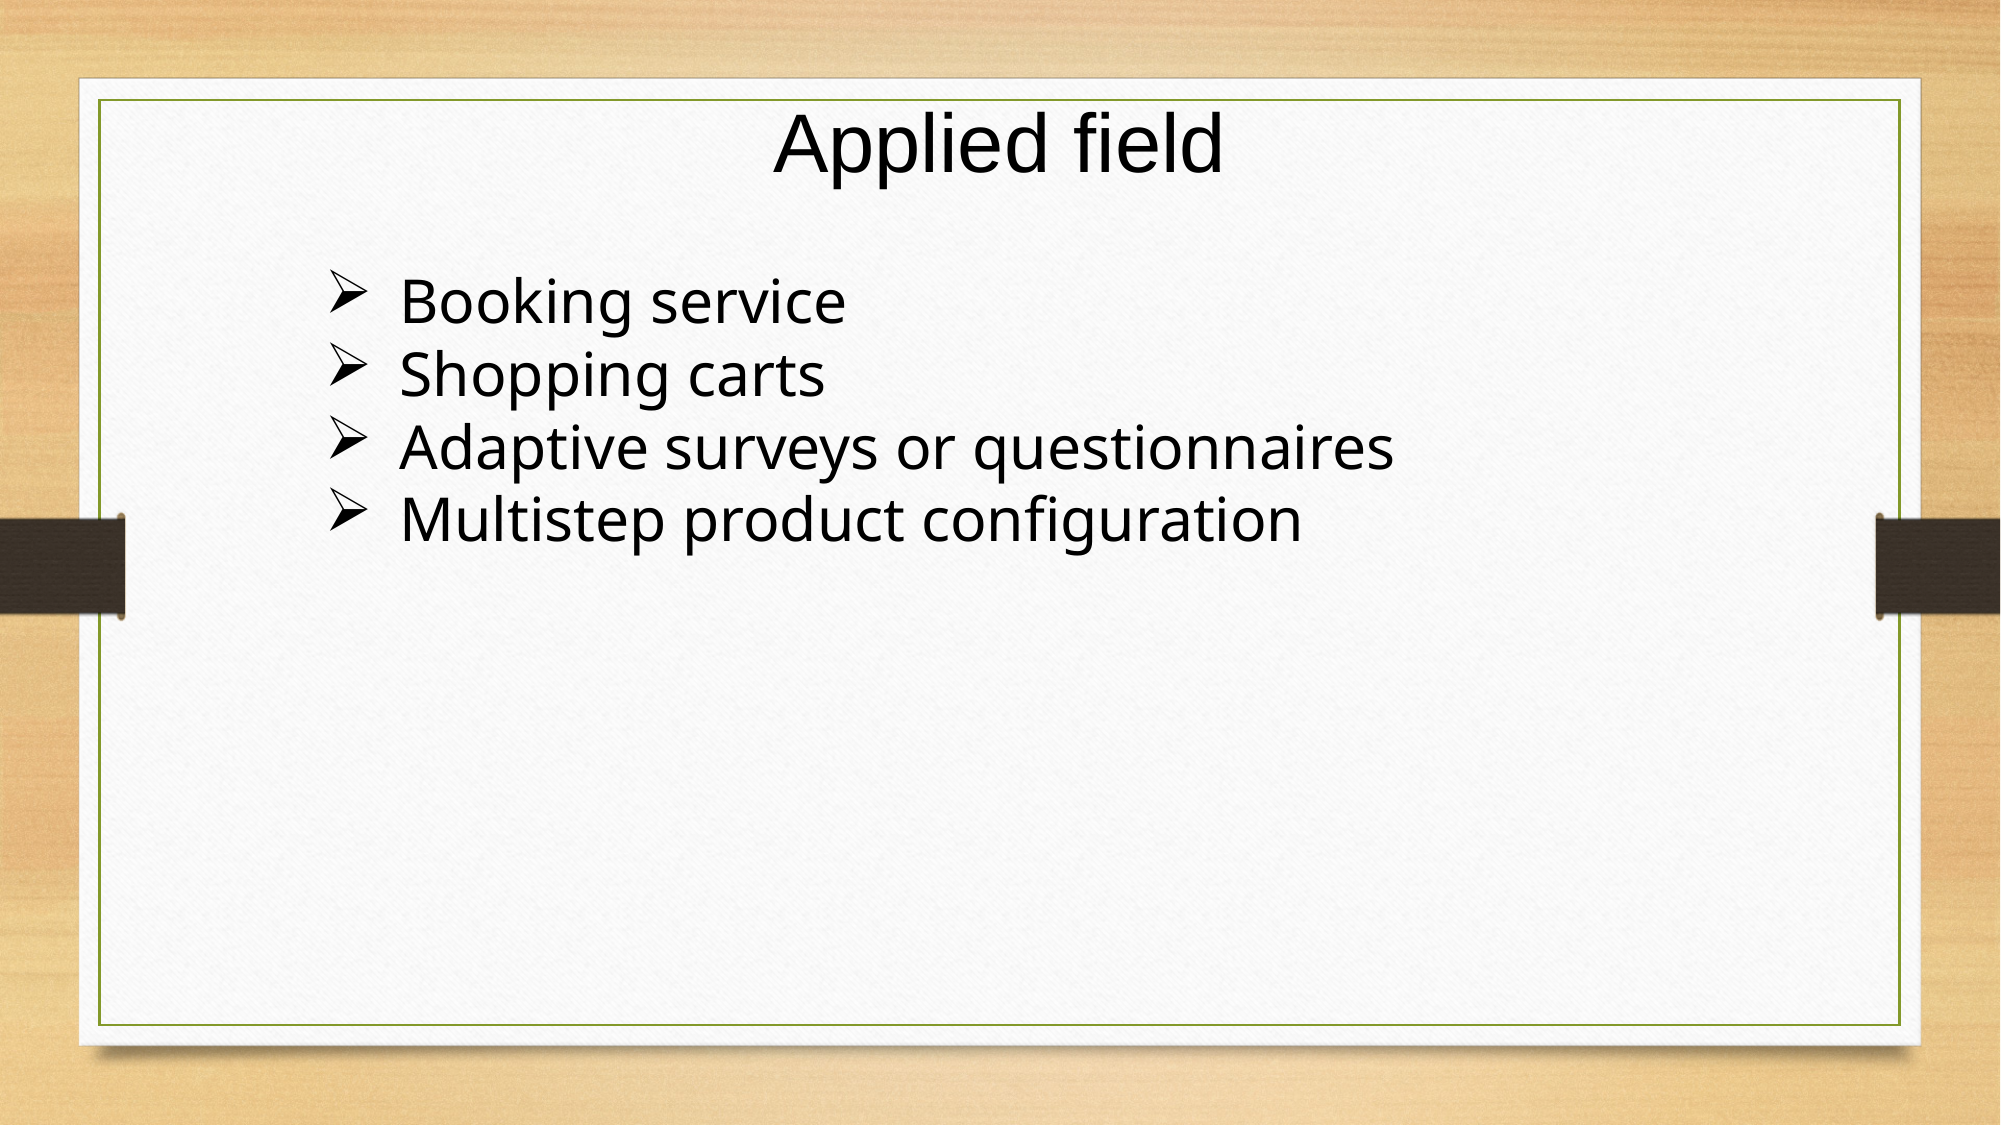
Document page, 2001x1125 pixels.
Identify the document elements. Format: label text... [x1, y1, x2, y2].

text_box Applied field [324, 44, 1675, 233]
picture [0, 0, 2001, 1125]
text_box Booking service Shopping carts Adaptive surveys or questionnaires Multistep product configuration [324, 263, 1675, 916]
